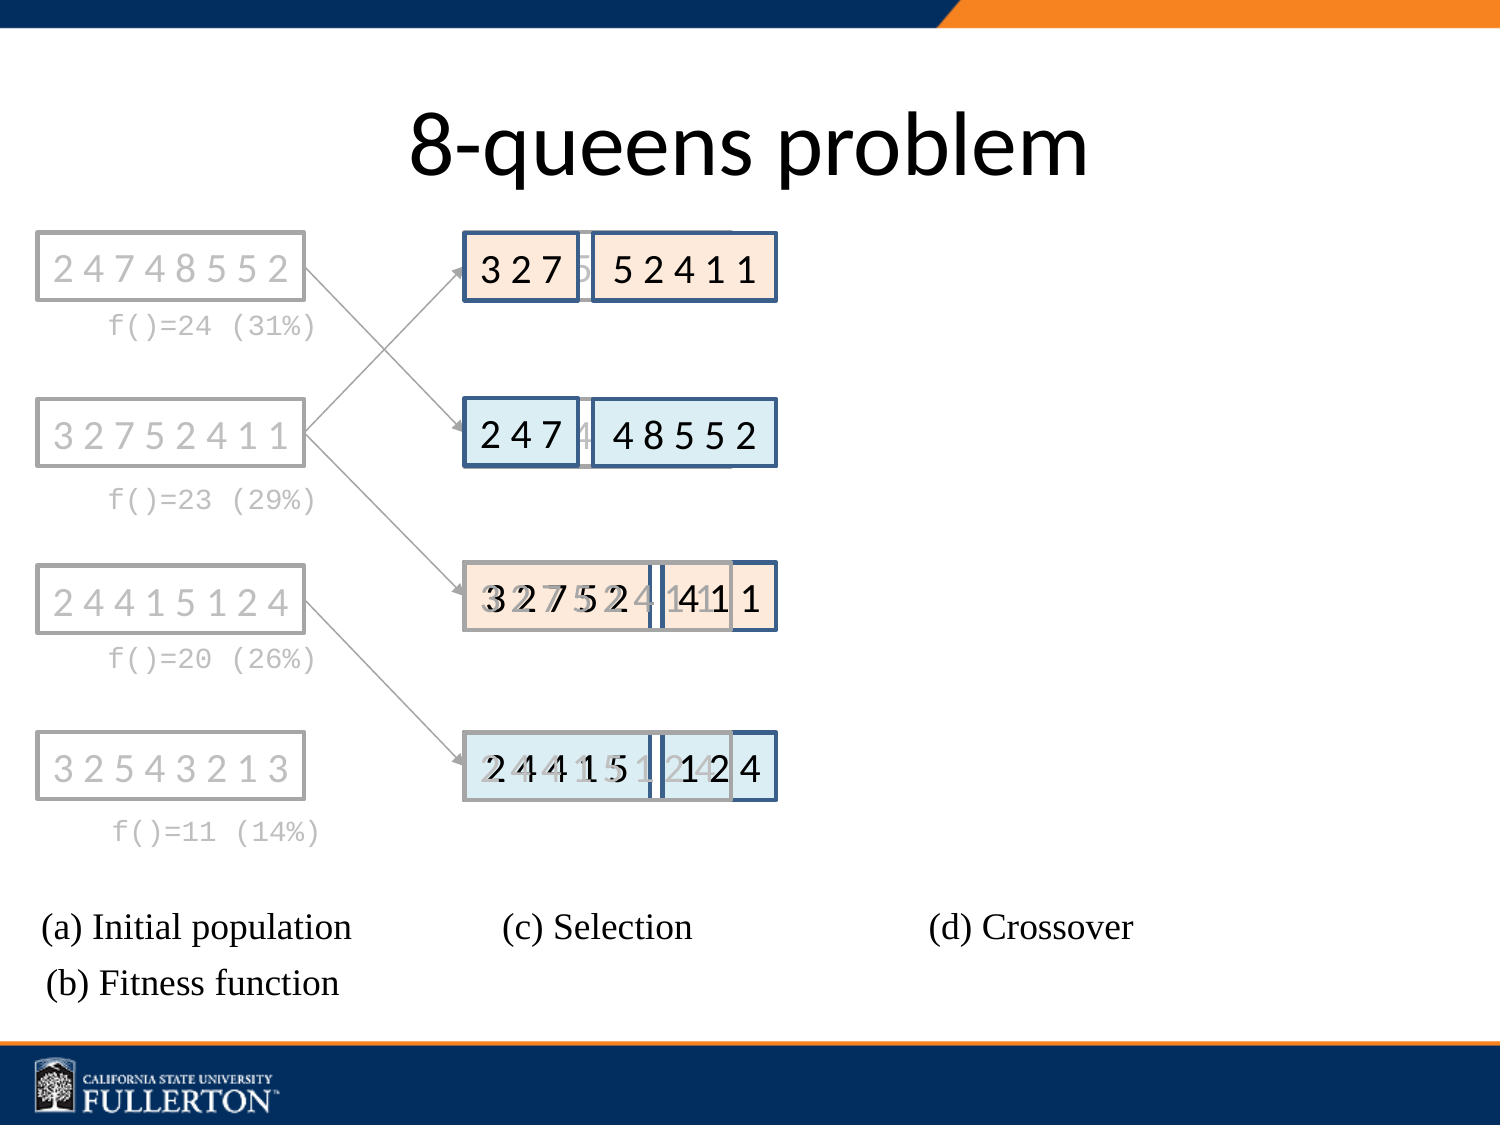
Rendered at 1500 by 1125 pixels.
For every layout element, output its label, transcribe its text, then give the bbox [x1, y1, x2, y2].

text_box 3 2 7 5 2 4 1 1 [35, 397, 86, 468]
text_box (b) Fitness function [31, 950, 356, 1011]
text_box (c) Selection [487, 894, 709, 955]
text_box 4 8 5 5 2 [591, 397, 778, 468]
picture [0, 0, 1500, 1125]
text_box 4 1 1 [733, 560, 778, 632]
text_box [91, 298, 338, 856]
text_box 5 2 4 1 1 [591, 231, 778, 303]
text_box 2 4 4 1 5 1 2 4 [35, 563, 86, 635]
text_box 3 2 7 5 2 4 1 1 [462, 230, 733, 302]
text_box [303, 265, 465, 432]
text_box (a) Initial population [26, 894, 368, 955]
text_box 2 4 4 1 5 1 2 4 [462, 730, 733, 802]
text_box 2 4 7 4 8 5 5 2 [469, 397, 733, 469]
text_box 2 4 7 4 8 5 5 2 [35, 230, 306, 302]
text_box 3 2 5 4 3 2 1 3 [35, 730, 86, 801]
text_box 3 2 7 [462, 231, 580, 303]
text_box (d) Crossover [913, 894, 1149, 955]
text_box 3 2 7 5 2 4 1 1 [469, 560, 733, 632]
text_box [303, 432, 465, 598]
text_box 1 2 4 [733, 730, 778, 802]
text_box 2 4 7 [469, 396, 580, 468]
title 8-queens problem [75, 45, 1425, 233]
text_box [303, 598, 465, 767]
